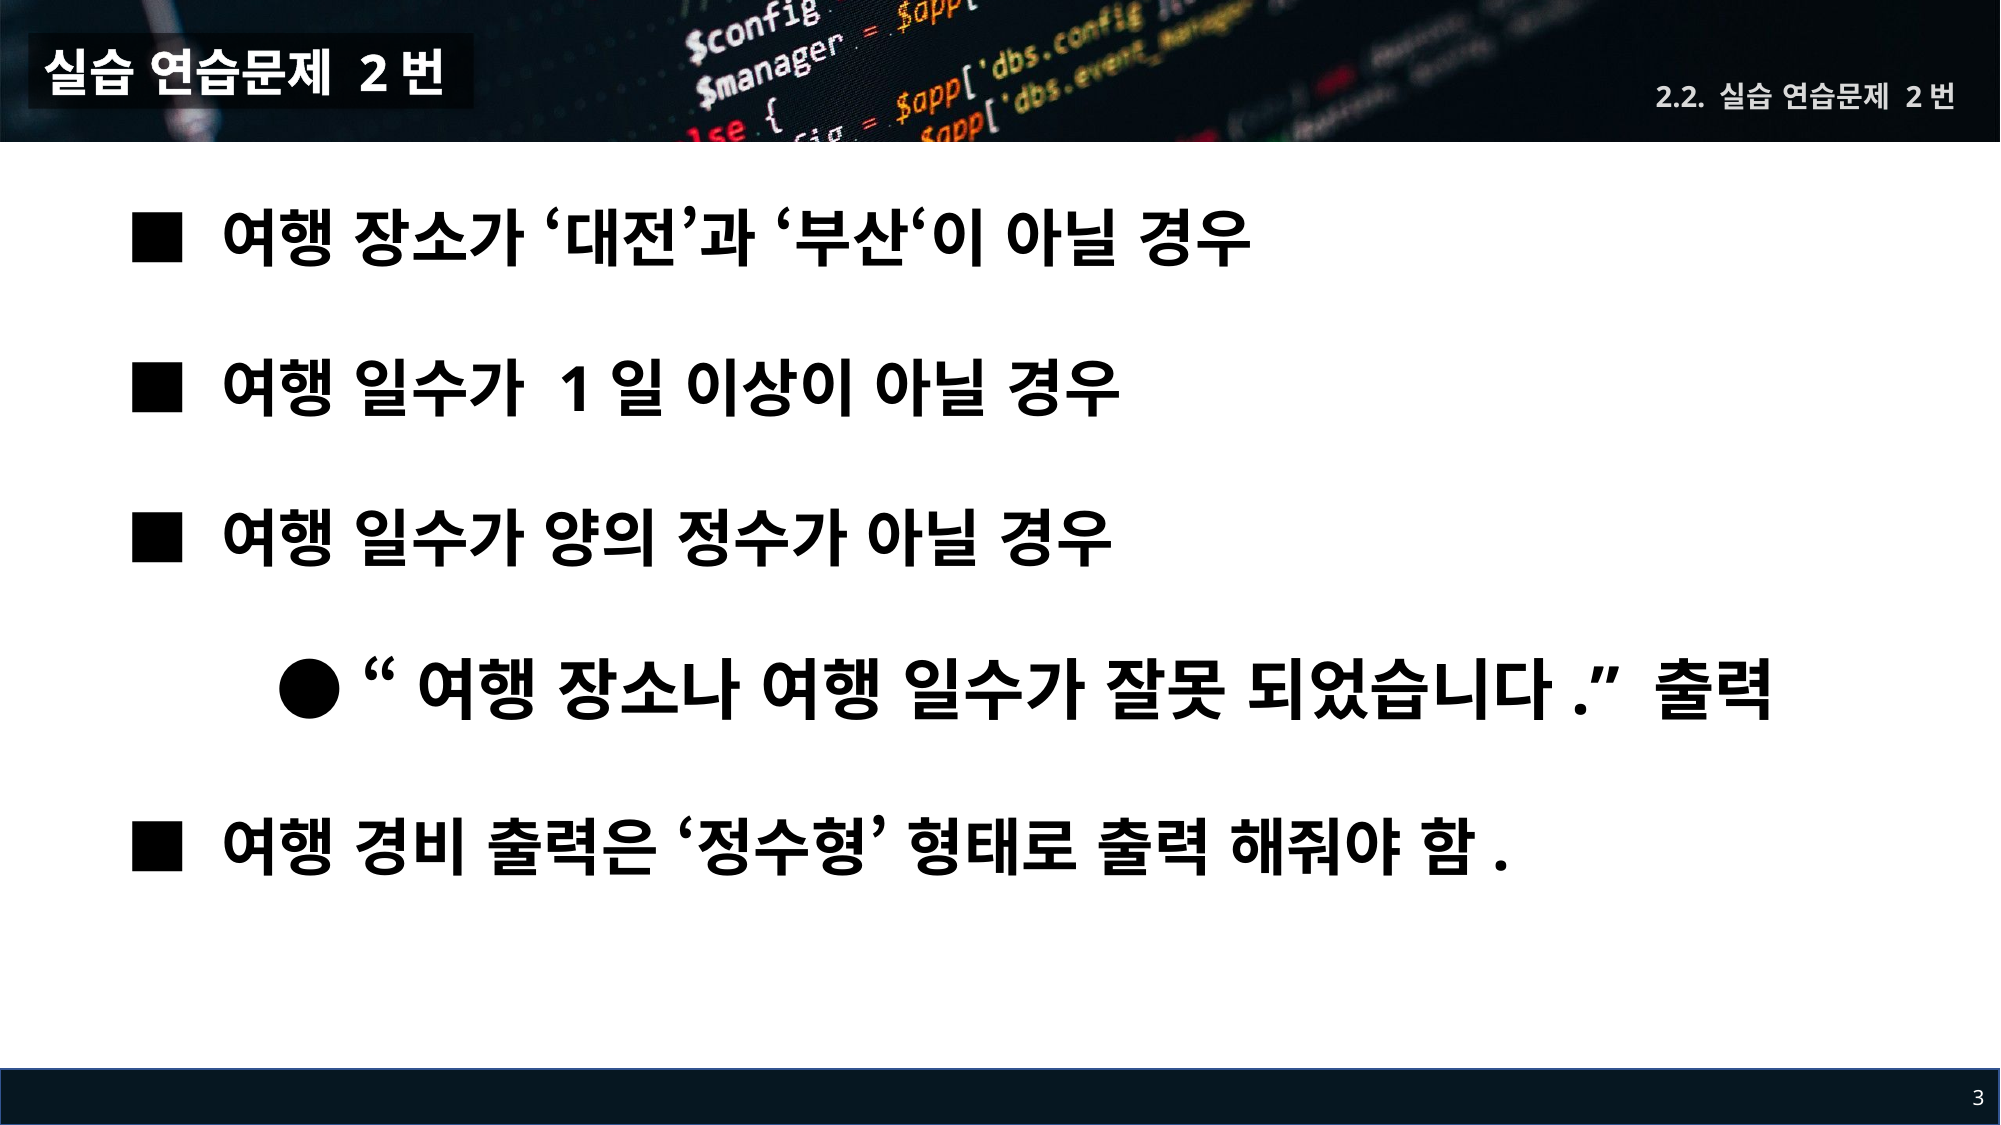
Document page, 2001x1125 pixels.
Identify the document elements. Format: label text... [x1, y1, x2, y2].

picture [0, 0, 2000, 142]
text_box 3 [0, 1068, 2000, 1125]
text_box ■ 여행 장소가 ‘대전’과 ‘부산‘이 아닐 경우 ■ 여행 일수가 1일 이상이 아닐 경우 ■ 여행 일수가 양의 정수가 아닐 경우 ● “여행 장소나 여행 일수가 잘못 되었습니다.” 출력 ■ 여행 경비 출력은 ‘정수형’ 형태로 출력 해줘야 함. [111, 191, 1792, 891]
